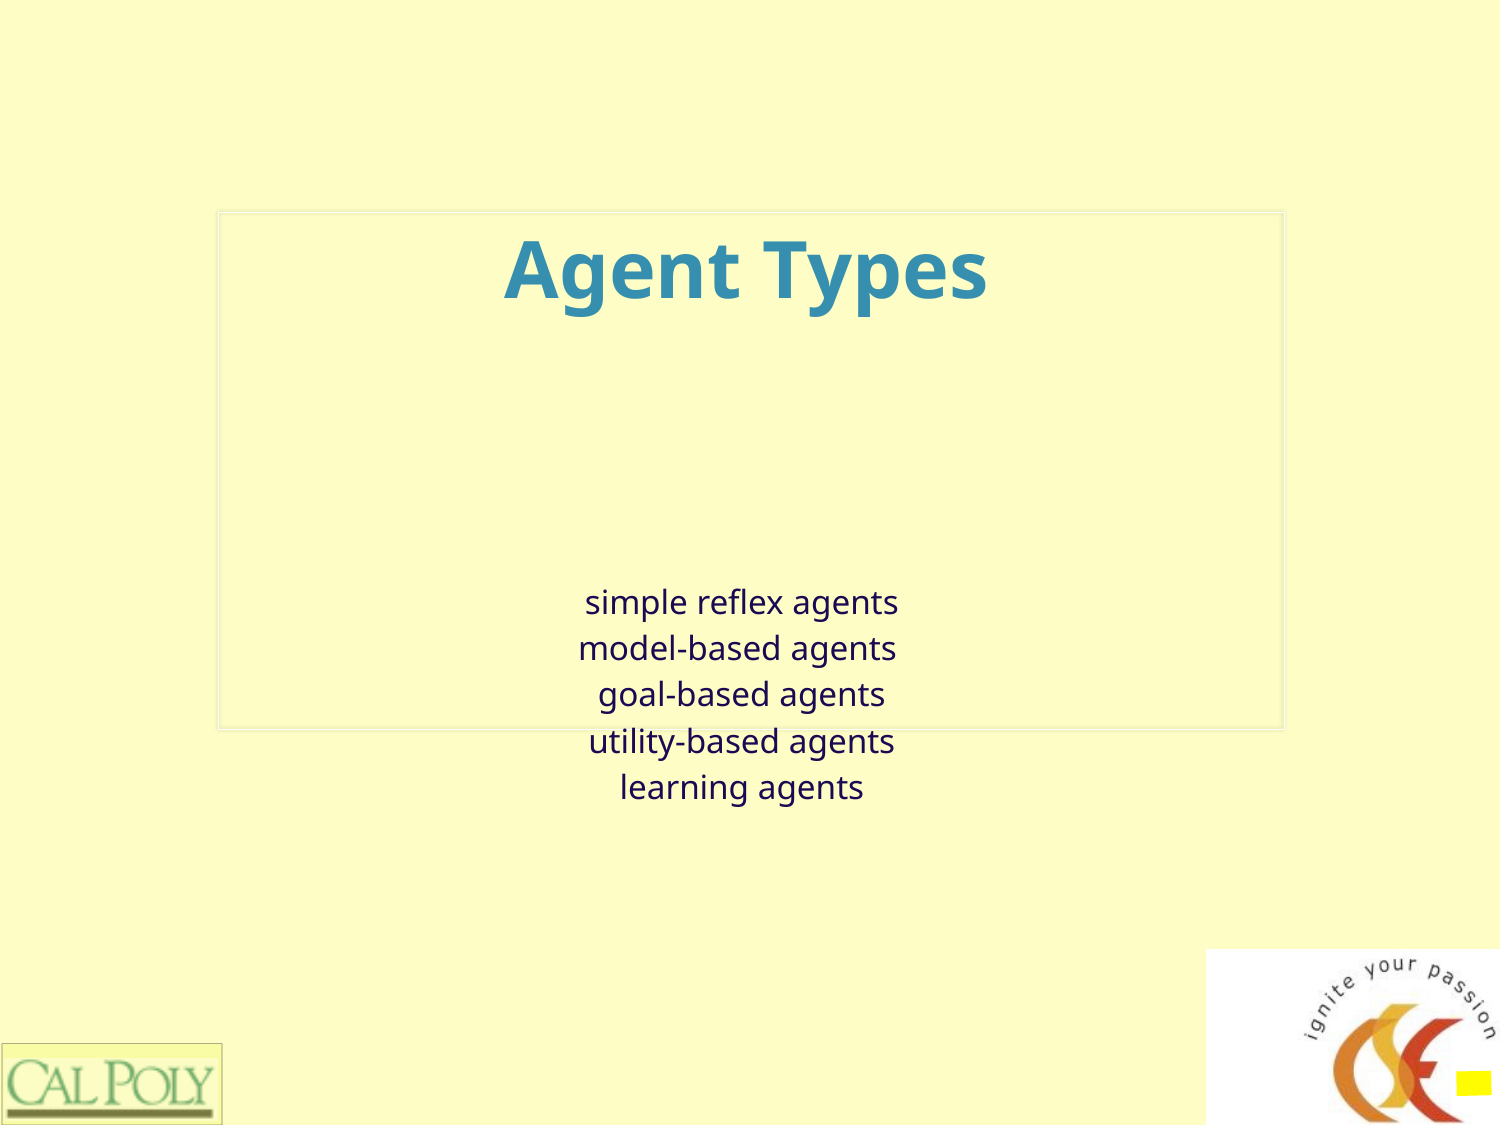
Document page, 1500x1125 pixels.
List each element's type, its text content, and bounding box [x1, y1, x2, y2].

title Agent Types [217, 0, 1284, 534]
list simple reflex agents model-based agents goal-based agents utility-based agents learning agents [212, 575, 1279, 961]
slide_number [1455, 1070, 1492, 1097]
picture [1206, 949, 1500, 1125]
